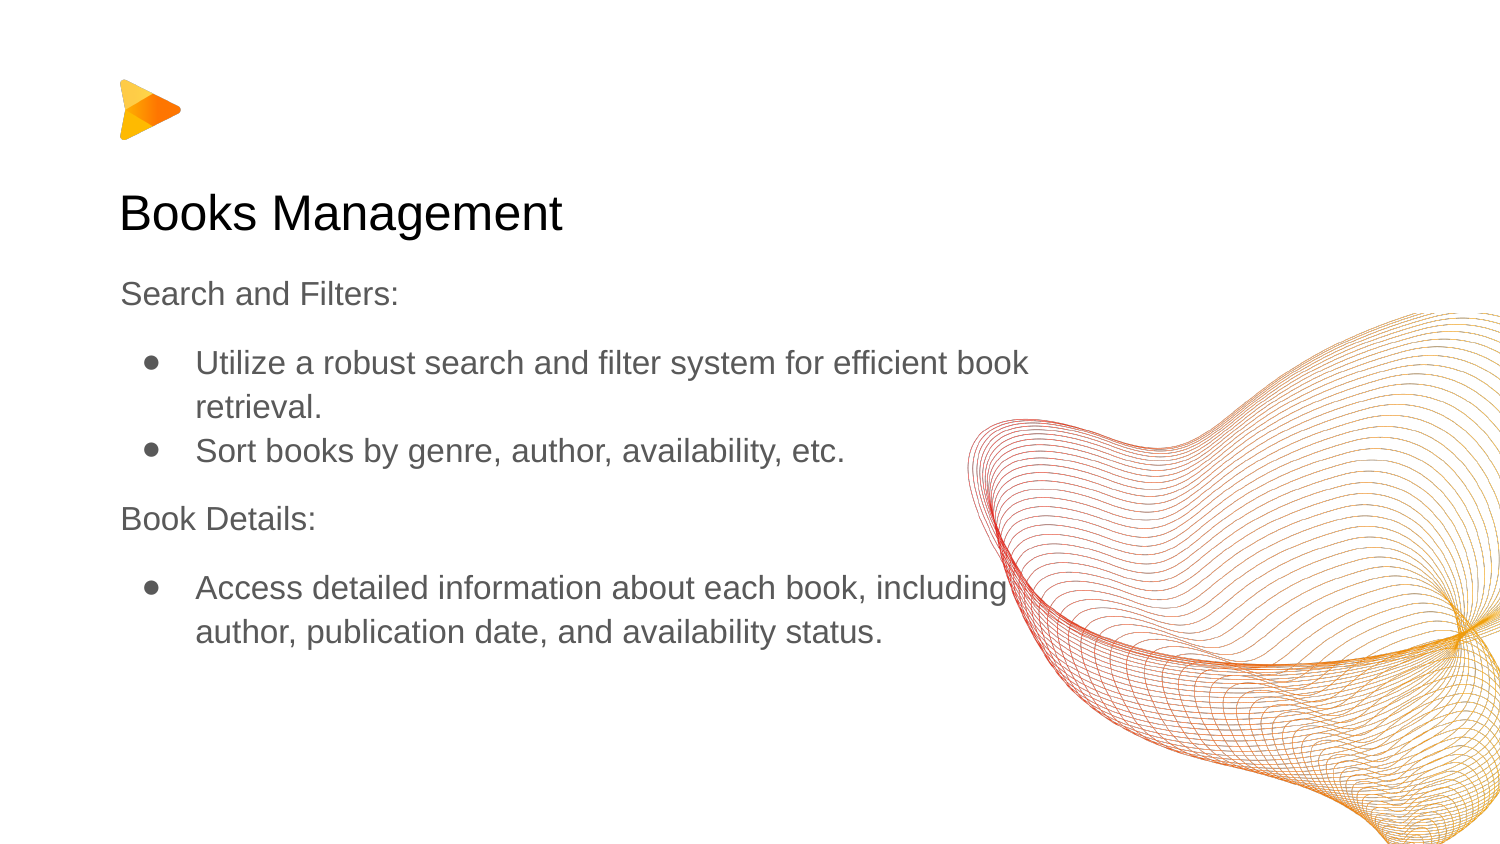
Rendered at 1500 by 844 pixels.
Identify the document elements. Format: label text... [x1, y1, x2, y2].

title Books Management [103, 151, 932, 271]
picture [119, 78, 181, 140]
subtitle Search and Filters: Utilize a robust search and filter system for efficient book retrieval. Sort books by genre, author, availability, etc. Book Details: Access detailed information about each book, including author, publication date, and availability status. [105, 253, 1082, 747]
picture [967, 313, 1500, 844]
